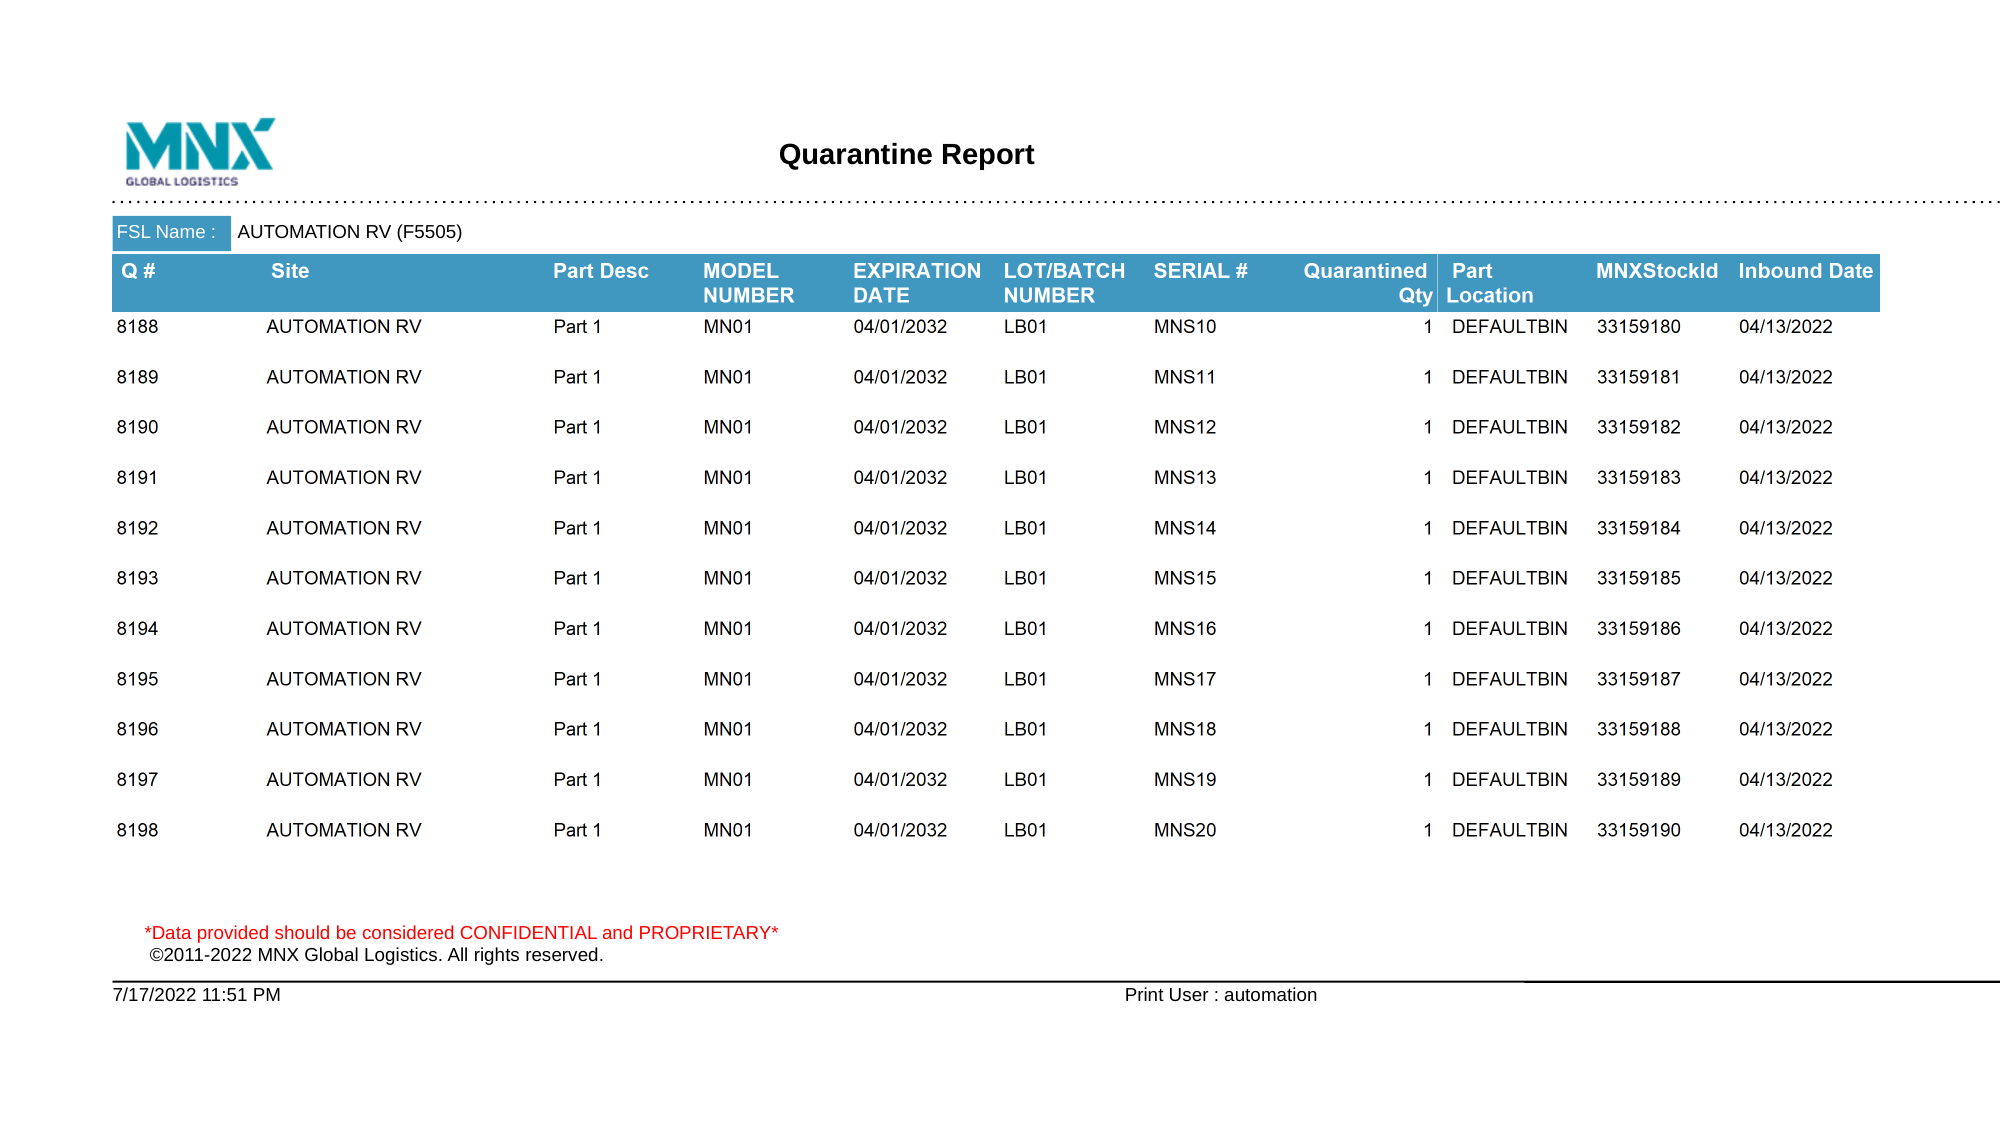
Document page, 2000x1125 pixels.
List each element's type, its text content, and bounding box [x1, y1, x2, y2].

text_box FSL Name : [112, 215, 232, 252]
text_box *Data provided should be considered CONFIDENTIAL and PROPRIETARY* [144, 920, 1158, 942]
text_box 7/17/2022 11:51 PM [112, 983, 343, 1013]
text_box ©2011-2022 MNX Global Logistics. All rights reserved. [144, 942, 1158, 964]
picture [112, 254, 1880, 866]
text_box Quarantine Report [562, 131, 1252, 173]
text_box Print User : automation [1055, 983, 1387, 1013]
picture [112, 115, 323, 188]
text_box AUTOMATION RV (F5505) [233, 215, 669, 251]
